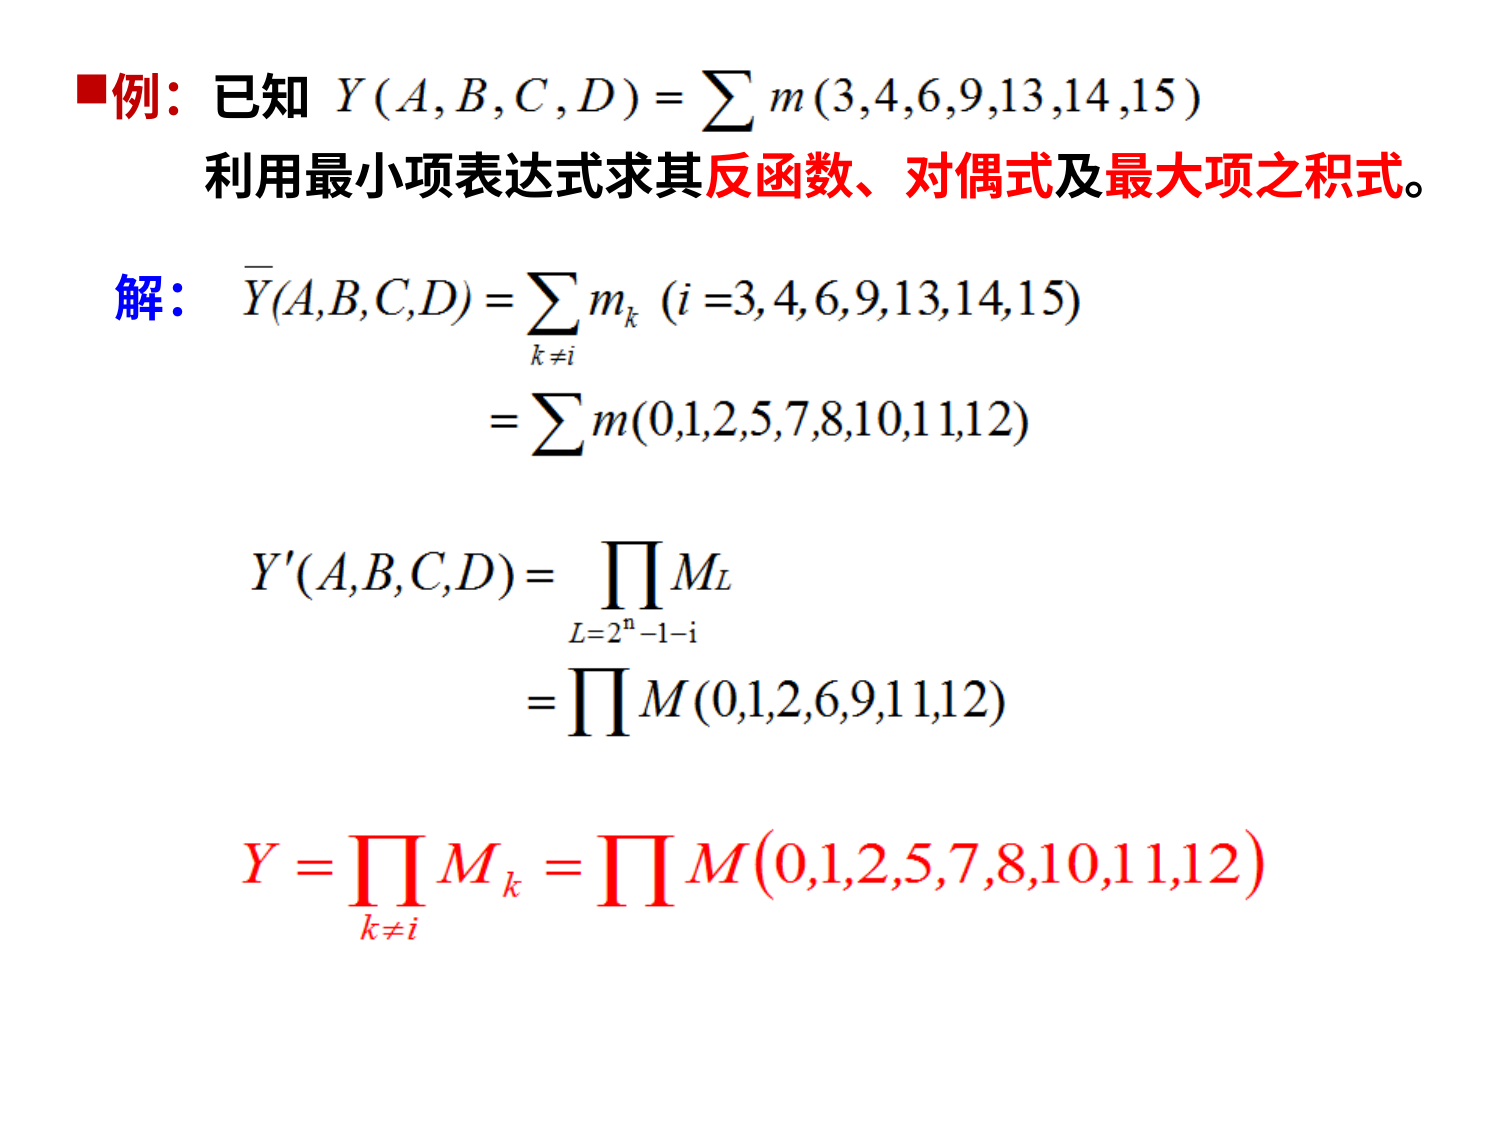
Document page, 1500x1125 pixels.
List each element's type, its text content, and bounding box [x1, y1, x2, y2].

picture [234, 820, 1282, 946]
picture [245, 525, 1032, 751]
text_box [58, 55, 1447, 214]
text_box 解： [100, 259, 231, 335]
picture [234, 257, 1098, 465]
